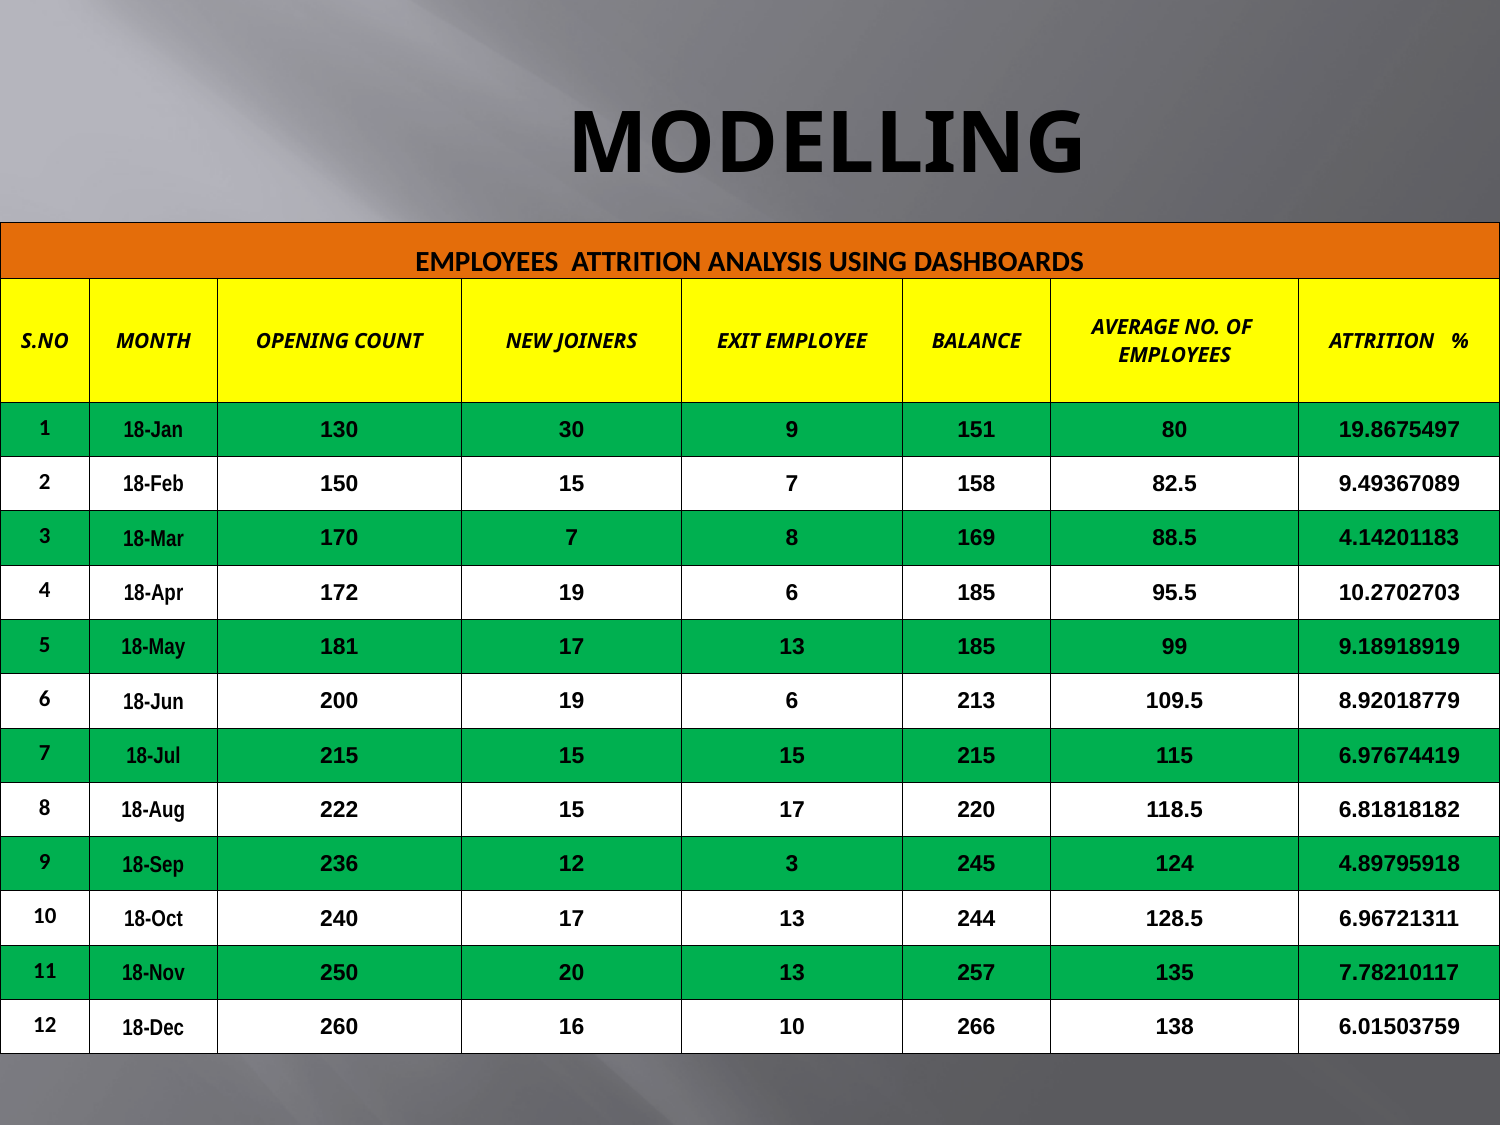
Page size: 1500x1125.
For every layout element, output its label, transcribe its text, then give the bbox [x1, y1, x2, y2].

table_cell 30 [462, 403, 681, 456]
table_cell 6 [1, 674, 89, 728]
table_cell NEW JOINERS [462, 279, 681, 402]
table_cell 19.8675497 [1299, 403, 1499, 456]
table_cell 15 [462, 457, 681, 510]
table_cell 5 [1, 620, 89, 673]
table_cell 138 [1051, 1000, 1298, 1053]
table_cell 151 [903, 403, 1050, 456]
table_cell 213 [903, 674, 1050, 728]
table_header EMPLOYEES ATTRITION ANALYSIS USING DASHBOARDS [1, 223, 1499, 278]
table_cell 236 [218, 837, 461, 890]
table_cell 17 [462, 891, 681, 945]
table_cell 200 [218, 674, 461, 728]
table_cell 20 [462, 946, 681, 999]
table_cell ATTRITION % [1299, 279, 1499, 402]
table_cell 18-Nov [90, 946, 217, 999]
table_cell 8 [1, 783, 89, 836]
table_cell 4.89795918 [1299, 837, 1499, 890]
table_cell 128.5 [1051, 891, 1298, 945]
table_cell 17 [462, 620, 681, 673]
table_cell 245 [903, 837, 1050, 890]
table_cell 18-Sep [90, 837, 217, 890]
table_cell 6.97674419 [1299, 729, 1499, 782]
table_cell 95.5 [1051, 566, 1298, 619]
table_cell 9 [1, 837, 89, 890]
table_cell 6.81818182 [1299, 783, 1499, 836]
table_cell 15 [462, 783, 681, 836]
table_cell 13 [682, 946, 902, 999]
table_cell 150 [218, 457, 461, 510]
table_cell 18-Mar [90, 511, 217, 565]
table_cell 18-Dec [90, 1000, 217, 1053]
table_cell EXIT EMPLOYEE [682, 279, 902, 402]
table_cell 9 [682, 403, 902, 456]
table_cell 88.5 [1051, 511, 1298, 565]
title MODELLING [75, 45, 1425, 222]
table_cell 6.01503759 [1299, 1000, 1499, 1053]
table_cell 170 [218, 511, 461, 565]
table_cell 6 [682, 566, 902, 619]
table_cell 18-Oct [90, 891, 217, 945]
table_cell 19 [462, 674, 681, 728]
table_cell 115 [1051, 729, 1298, 782]
table_cell 82.5 [1051, 457, 1298, 510]
table_cell 99 [1051, 620, 1298, 673]
table_cell 8.92018779 [1299, 674, 1499, 728]
table_cell S.NO [1, 279, 89, 402]
table_cell 109.5 [1051, 674, 1298, 728]
table_cell 17 [682, 783, 902, 836]
table_cell OPENING COUNT [218, 279, 461, 402]
table_cell 135 [1051, 946, 1298, 999]
table_cell 7 [682, 457, 902, 510]
table_cell 1 [1, 403, 89, 456]
table_cell 3 [1, 511, 89, 565]
table_cell 7.78210117 [1299, 946, 1499, 999]
table_cell 80 [1051, 403, 1298, 456]
table_cell 215 [218, 729, 461, 782]
table_cell 10 [1, 891, 89, 945]
table_cell 18-Jan [90, 403, 217, 456]
table_cell 124 [1051, 837, 1298, 890]
table_cell AVERAGE NO. OF EMPLOYEES [1051, 279, 1298, 402]
table_cell 222 [218, 783, 461, 836]
table_cell 18-Jul [90, 729, 217, 782]
table_cell 7 [1, 729, 89, 782]
table_cell 13 [682, 891, 902, 945]
table_cell 10 [682, 1000, 902, 1053]
table_cell 9.18918919 [1299, 620, 1499, 673]
table_cell 11 [1, 946, 89, 999]
table_cell 266 [903, 1000, 1050, 1053]
table_cell 15 [682, 729, 902, 782]
table_cell 18-Apr [90, 566, 217, 619]
table_cell 4.14201183 [1299, 511, 1499, 565]
table_cell 9.49367089 [1299, 457, 1499, 510]
table_cell 3 [682, 837, 902, 890]
table_cell 8 [682, 511, 902, 565]
table_cell 13 [682, 620, 902, 673]
table_cell 257 [903, 946, 1050, 999]
table_cell 185 [903, 566, 1050, 619]
table_cell 12 [462, 837, 681, 890]
table_cell 6.96721311 [1299, 891, 1499, 945]
table_cell 15 [462, 729, 681, 782]
table_cell 18-May [90, 620, 217, 673]
table_cell 19 [462, 566, 681, 619]
table_cell 16 [462, 1000, 681, 1053]
table_cell 130 [218, 403, 461, 456]
table_cell 181 [218, 620, 461, 673]
table_cell 18-Feb [90, 457, 217, 510]
table_cell 18-Aug [90, 783, 217, 836]
table_cell 185 [903, 620, 1050, 673]
table_cell 18-Jun [90, 674, 217, 728]
table_cell 215 [903, 729, 1050, 782]
table_cell MONTH [90, 279, 217, 402]
table_cell 12 [1, 1000, 89, 1053]
table_cell 7 [462, 511, 681, 565]
table_cell 10.2702703 [1299, 566, 1499, 619]
table_cell 4 [1, 566, 89, 619]
table_cell 172 [218, 566, 461, 619]
table_cell 158 [903, 457, 1050, 510]
table_cell 6 [682, 674, 902, 728]
table_cell 118.5 [1051, 783, 1298, 836]
table_cell BALANCE [903, 279, 1050, 402]
table_cell 2 [1, 457, 89, 510]
table_cell 260 [218, 1000, 461, 1053]
table_cell 244 [903, 891, 1050, 945]
table_cell 250 [218, 946, 461, 999]
table_cell 169 [903, 511, 1050, 565]
table_cell 220 [903, 783, 1050, 836]
table_cell 240 [218, 891, 461, 945]
